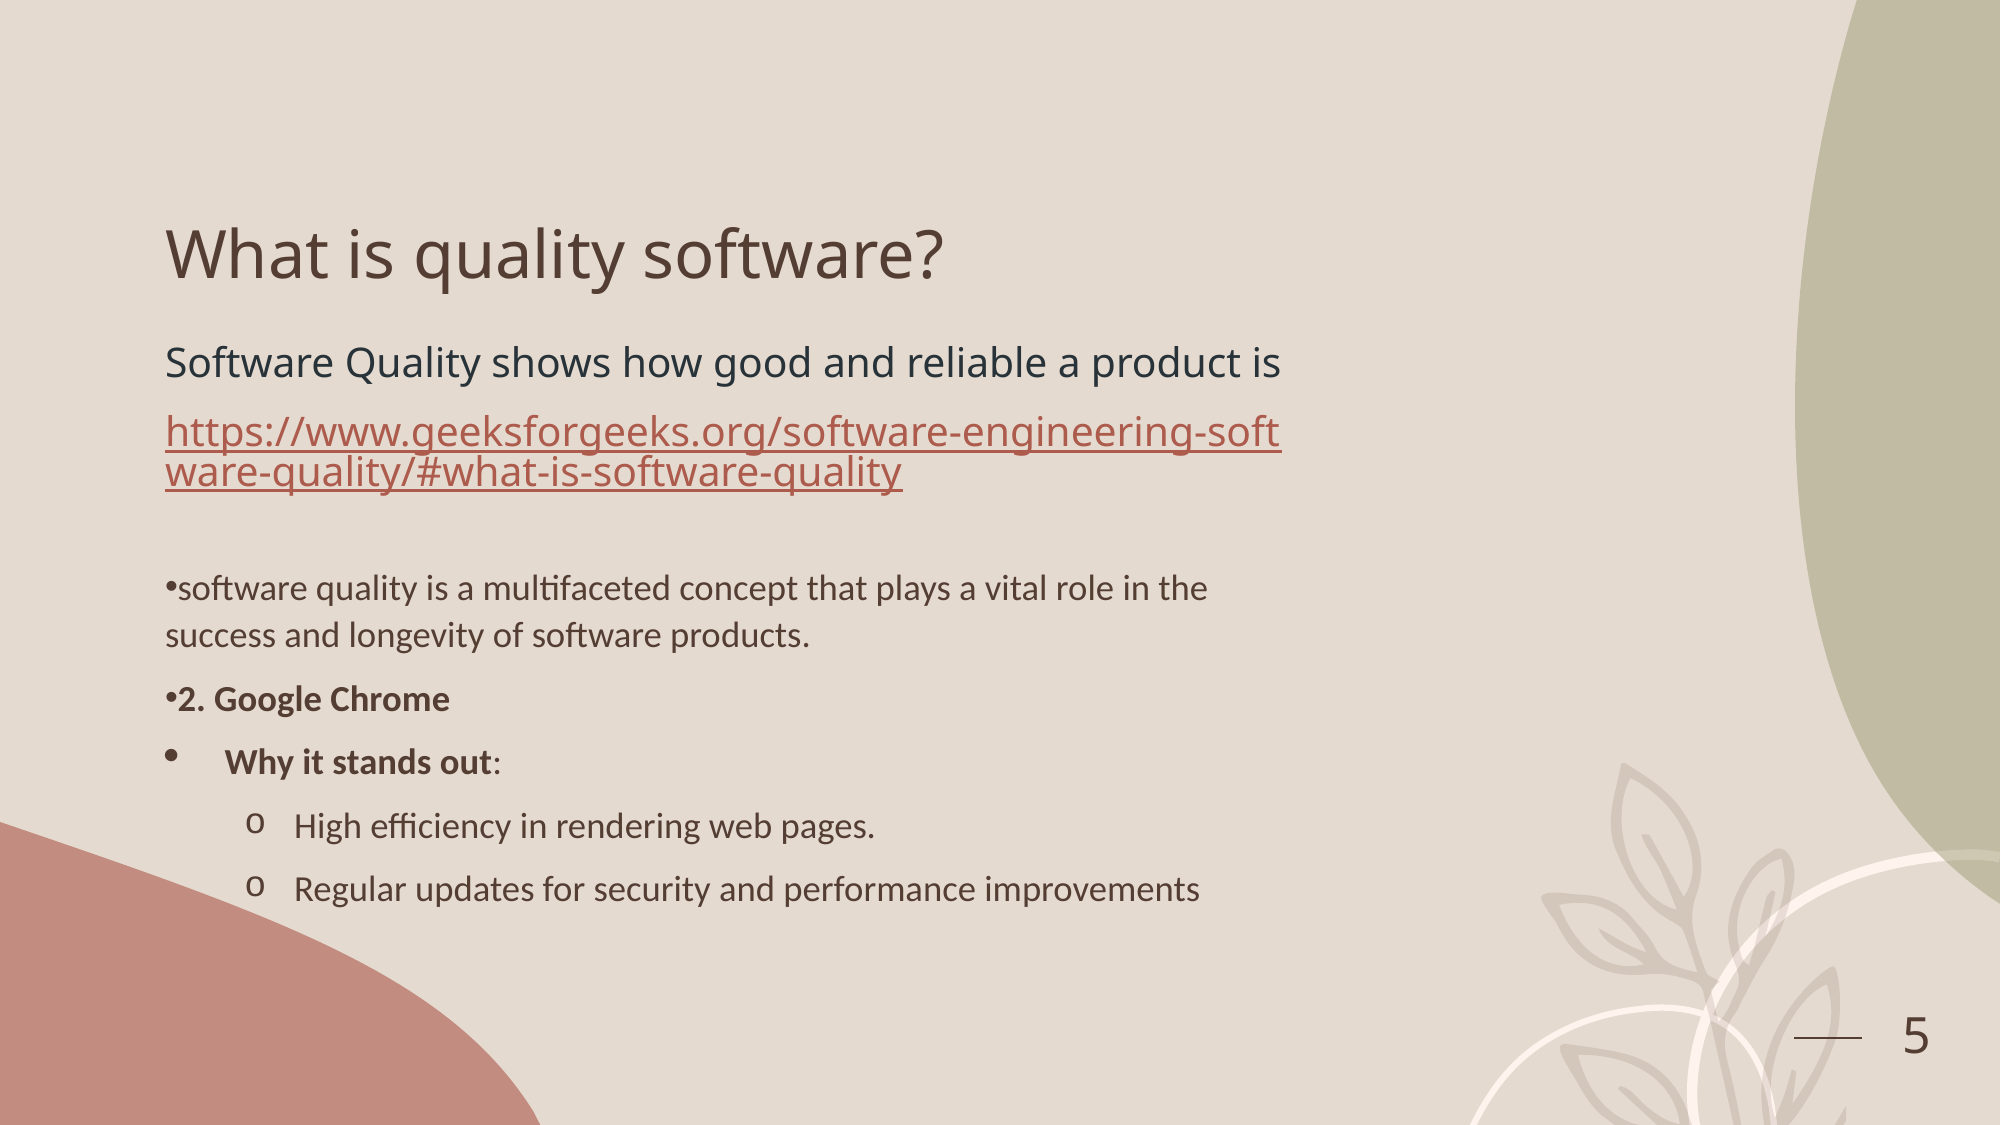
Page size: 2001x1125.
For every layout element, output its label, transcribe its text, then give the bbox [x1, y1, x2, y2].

list Software Quality shows how good and reliable a product is https://www.geeksforgeeks.org/software-engineering-software-quality/#what-is-software-quality software quality is a multifaceted concept that plays a vital role in the success and longevity of software products. 2. Google Chrome Why it stands out: High efficiency in rendering web pages. Regular updates for security and performance improvements [150, 334, 1323, 886]
title What is quality software? [150, 149, 1386, 300]
slide_number 5 [1862, 964, 1971, 1112]
